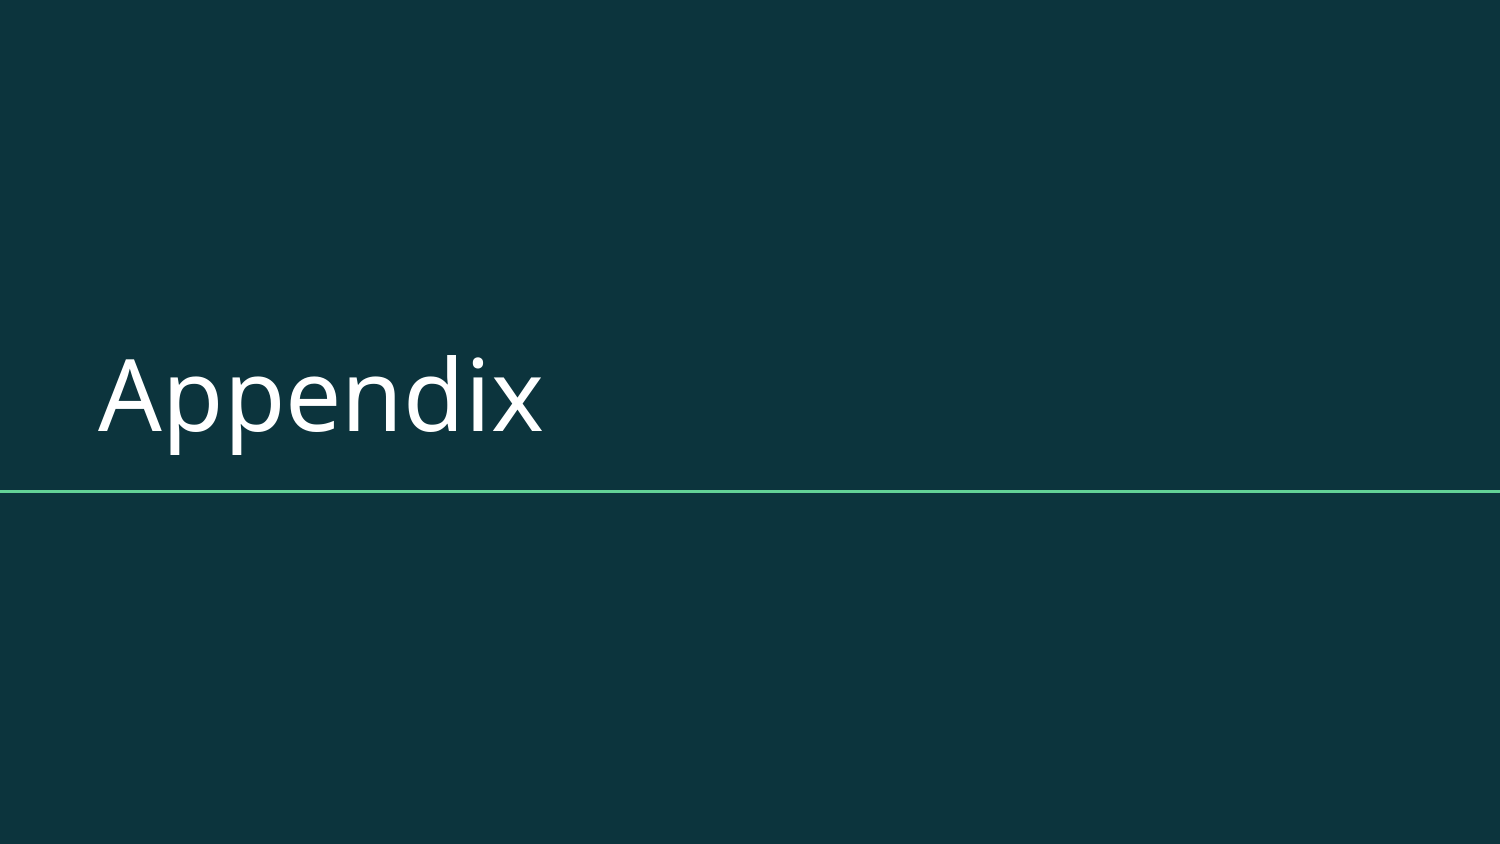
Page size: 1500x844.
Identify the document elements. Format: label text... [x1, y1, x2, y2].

title Appendix [83, 206, 1417, 467]
